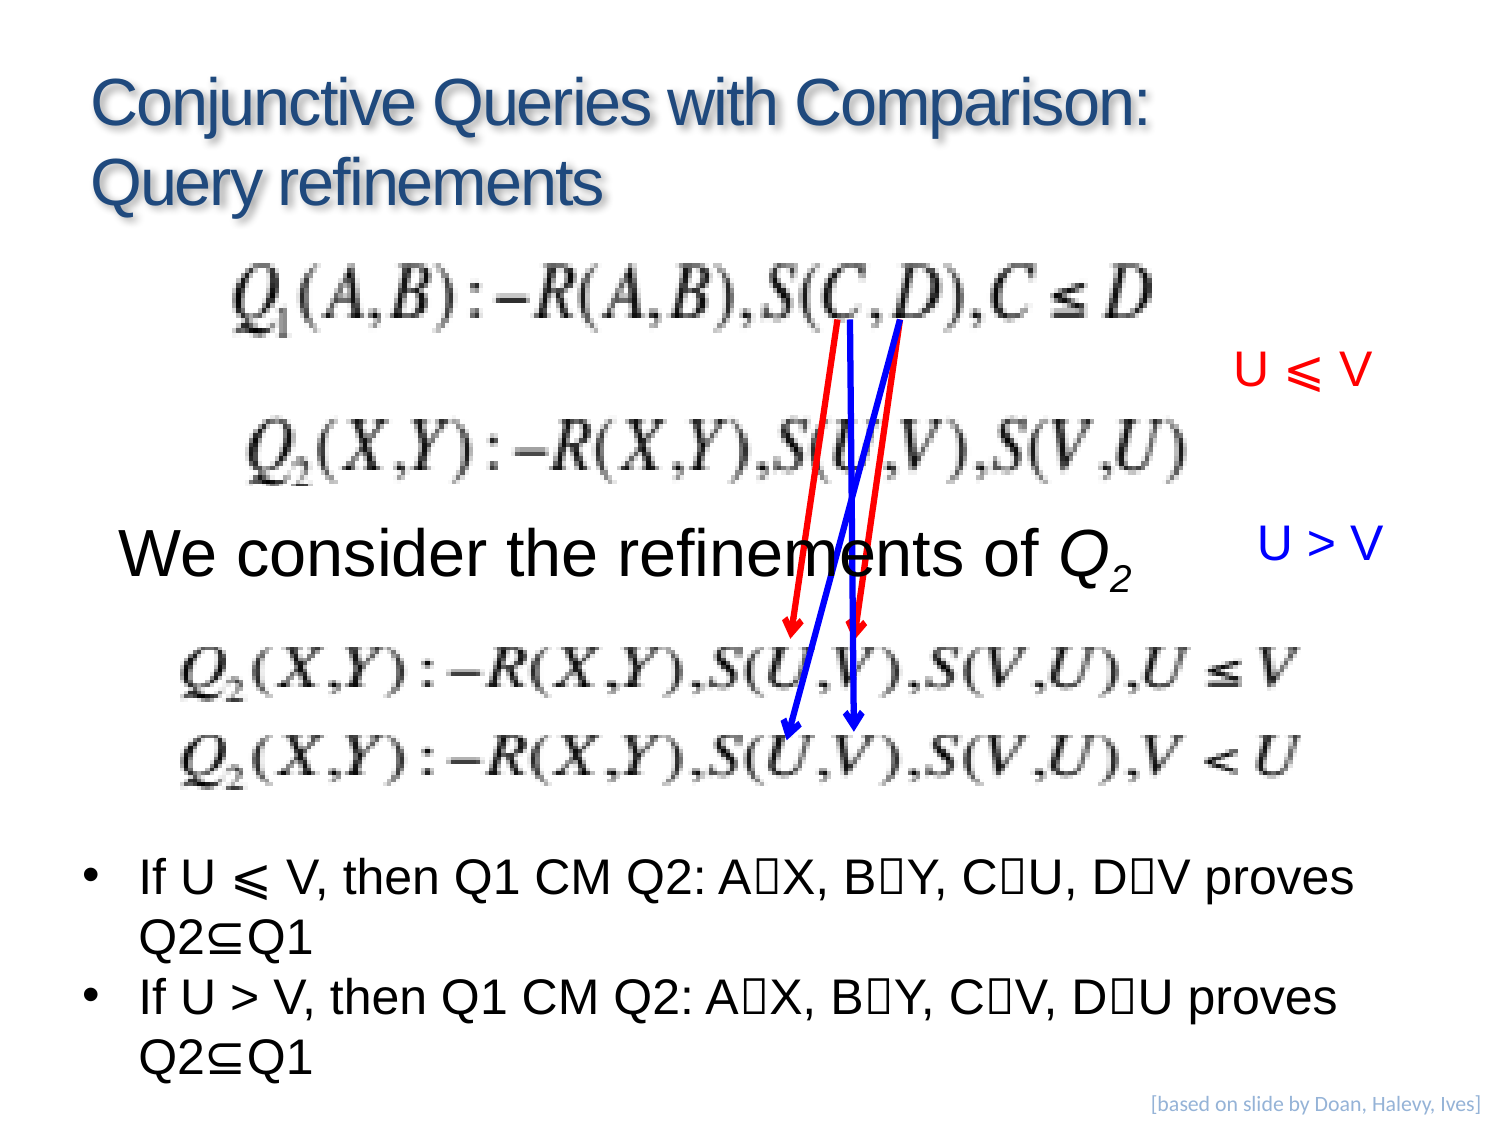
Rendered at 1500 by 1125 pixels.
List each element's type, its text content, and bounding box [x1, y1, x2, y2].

title Conjunctive Queries with Comparison: Query refinements [75, 45, 1462, 233]
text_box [171, 639, 1302, 967]
text_box If U ⩽ V, then Q1 CM Q2: AX, BY, CU, DV proves Q2⊆Q1 If U > V, then Q1 CM Q2: AX, BY, CV, DU proves Q2⊆Q1 [67, 837, 1481, 1092]
text_box We consider the refinements of Q2 [104, 502, 1166, 608]
text_box [based on slide by Doan, Halevy, Ives] [1135, 1082, 1497, 1123]
text_box U > V [1242, 503, 1399, 578]
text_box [223, 247, 1157, 345]
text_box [236, 406, 1189, 486]
text_box U ⩽ V [1218, 329, 1388, 404]
